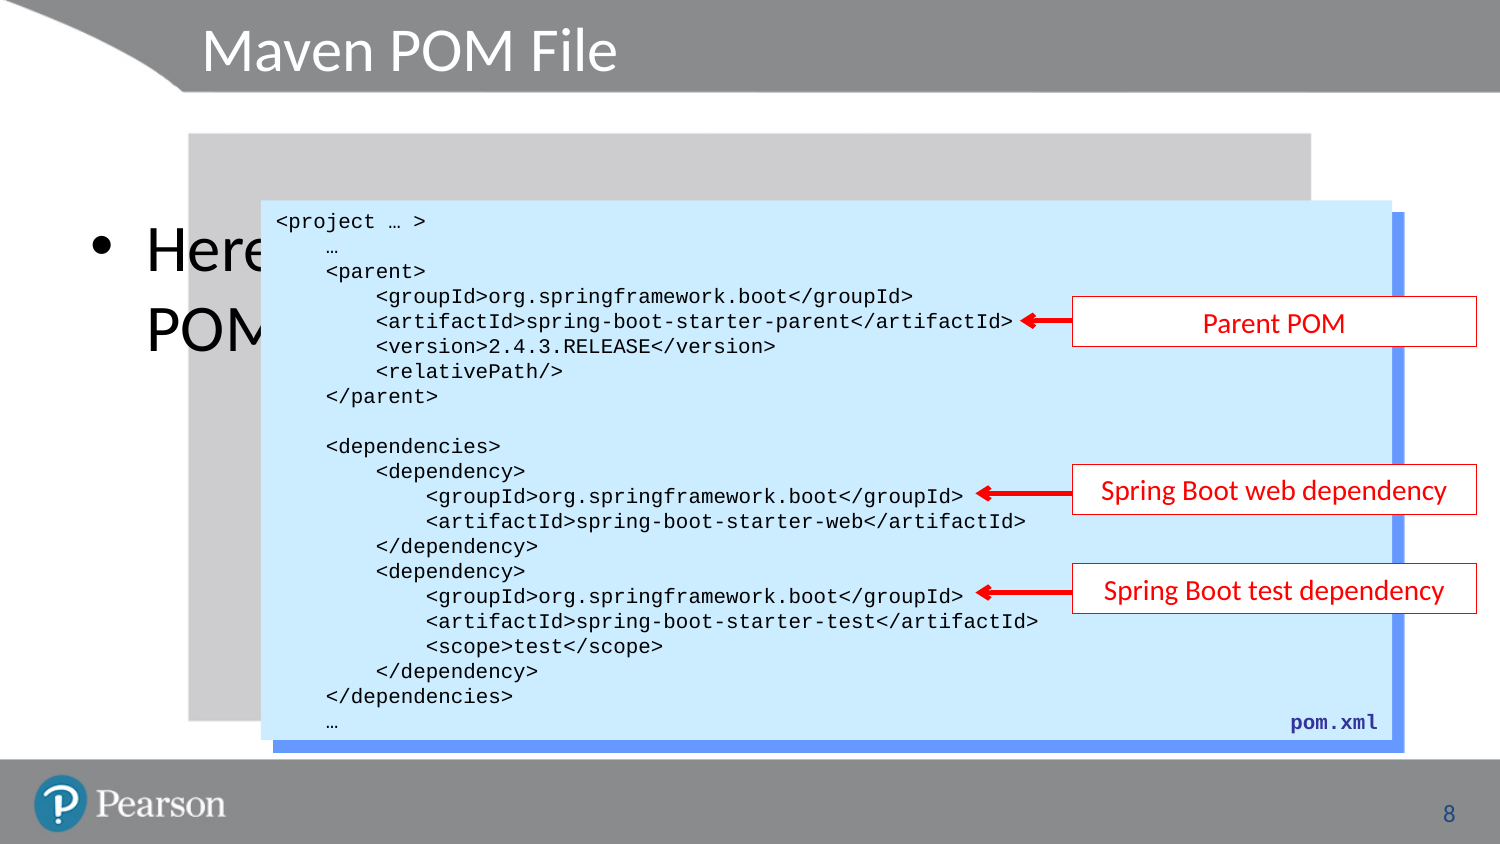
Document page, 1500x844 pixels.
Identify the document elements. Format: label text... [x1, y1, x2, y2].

text_box Spring Boot test dependency [1072, 563, 1477, 614]
title Maven POM File [186, 1, 1425, 94]
text_box 8 [1406, 759, 1493, 835]
picture [0, 0, 1500, 844]
text_box Spring Boot web dependency [1072, 464, 1477, 515]
list Here are the relevant sections in the Maven POM file [75, 196, 1425, 754]
text_box Parent POM [1072, 296, 1477, 347]
text_box <project … > … <parent> <groupId>org.springframework.boot</groupId> <artifactId>spring-boot-starter-parent</artifactId> <version>2.4.3.RELEASE</version> <relativePath/> </parent> <dependencies> <dependency> <groupId>org.springframework.boot</groupId> <artifactId>spring-boot-starter-web</artifactId> </dependency> <dependency> <groupId>org.springframework.boot</groupId> <artifactId>spring-boot-starter-test</artifactId> <scope>test</scope> </dependency> </dependencies> … [260, 200, 1393, 740]
text_box pom.xml [1275, 701, 1393, 742]
